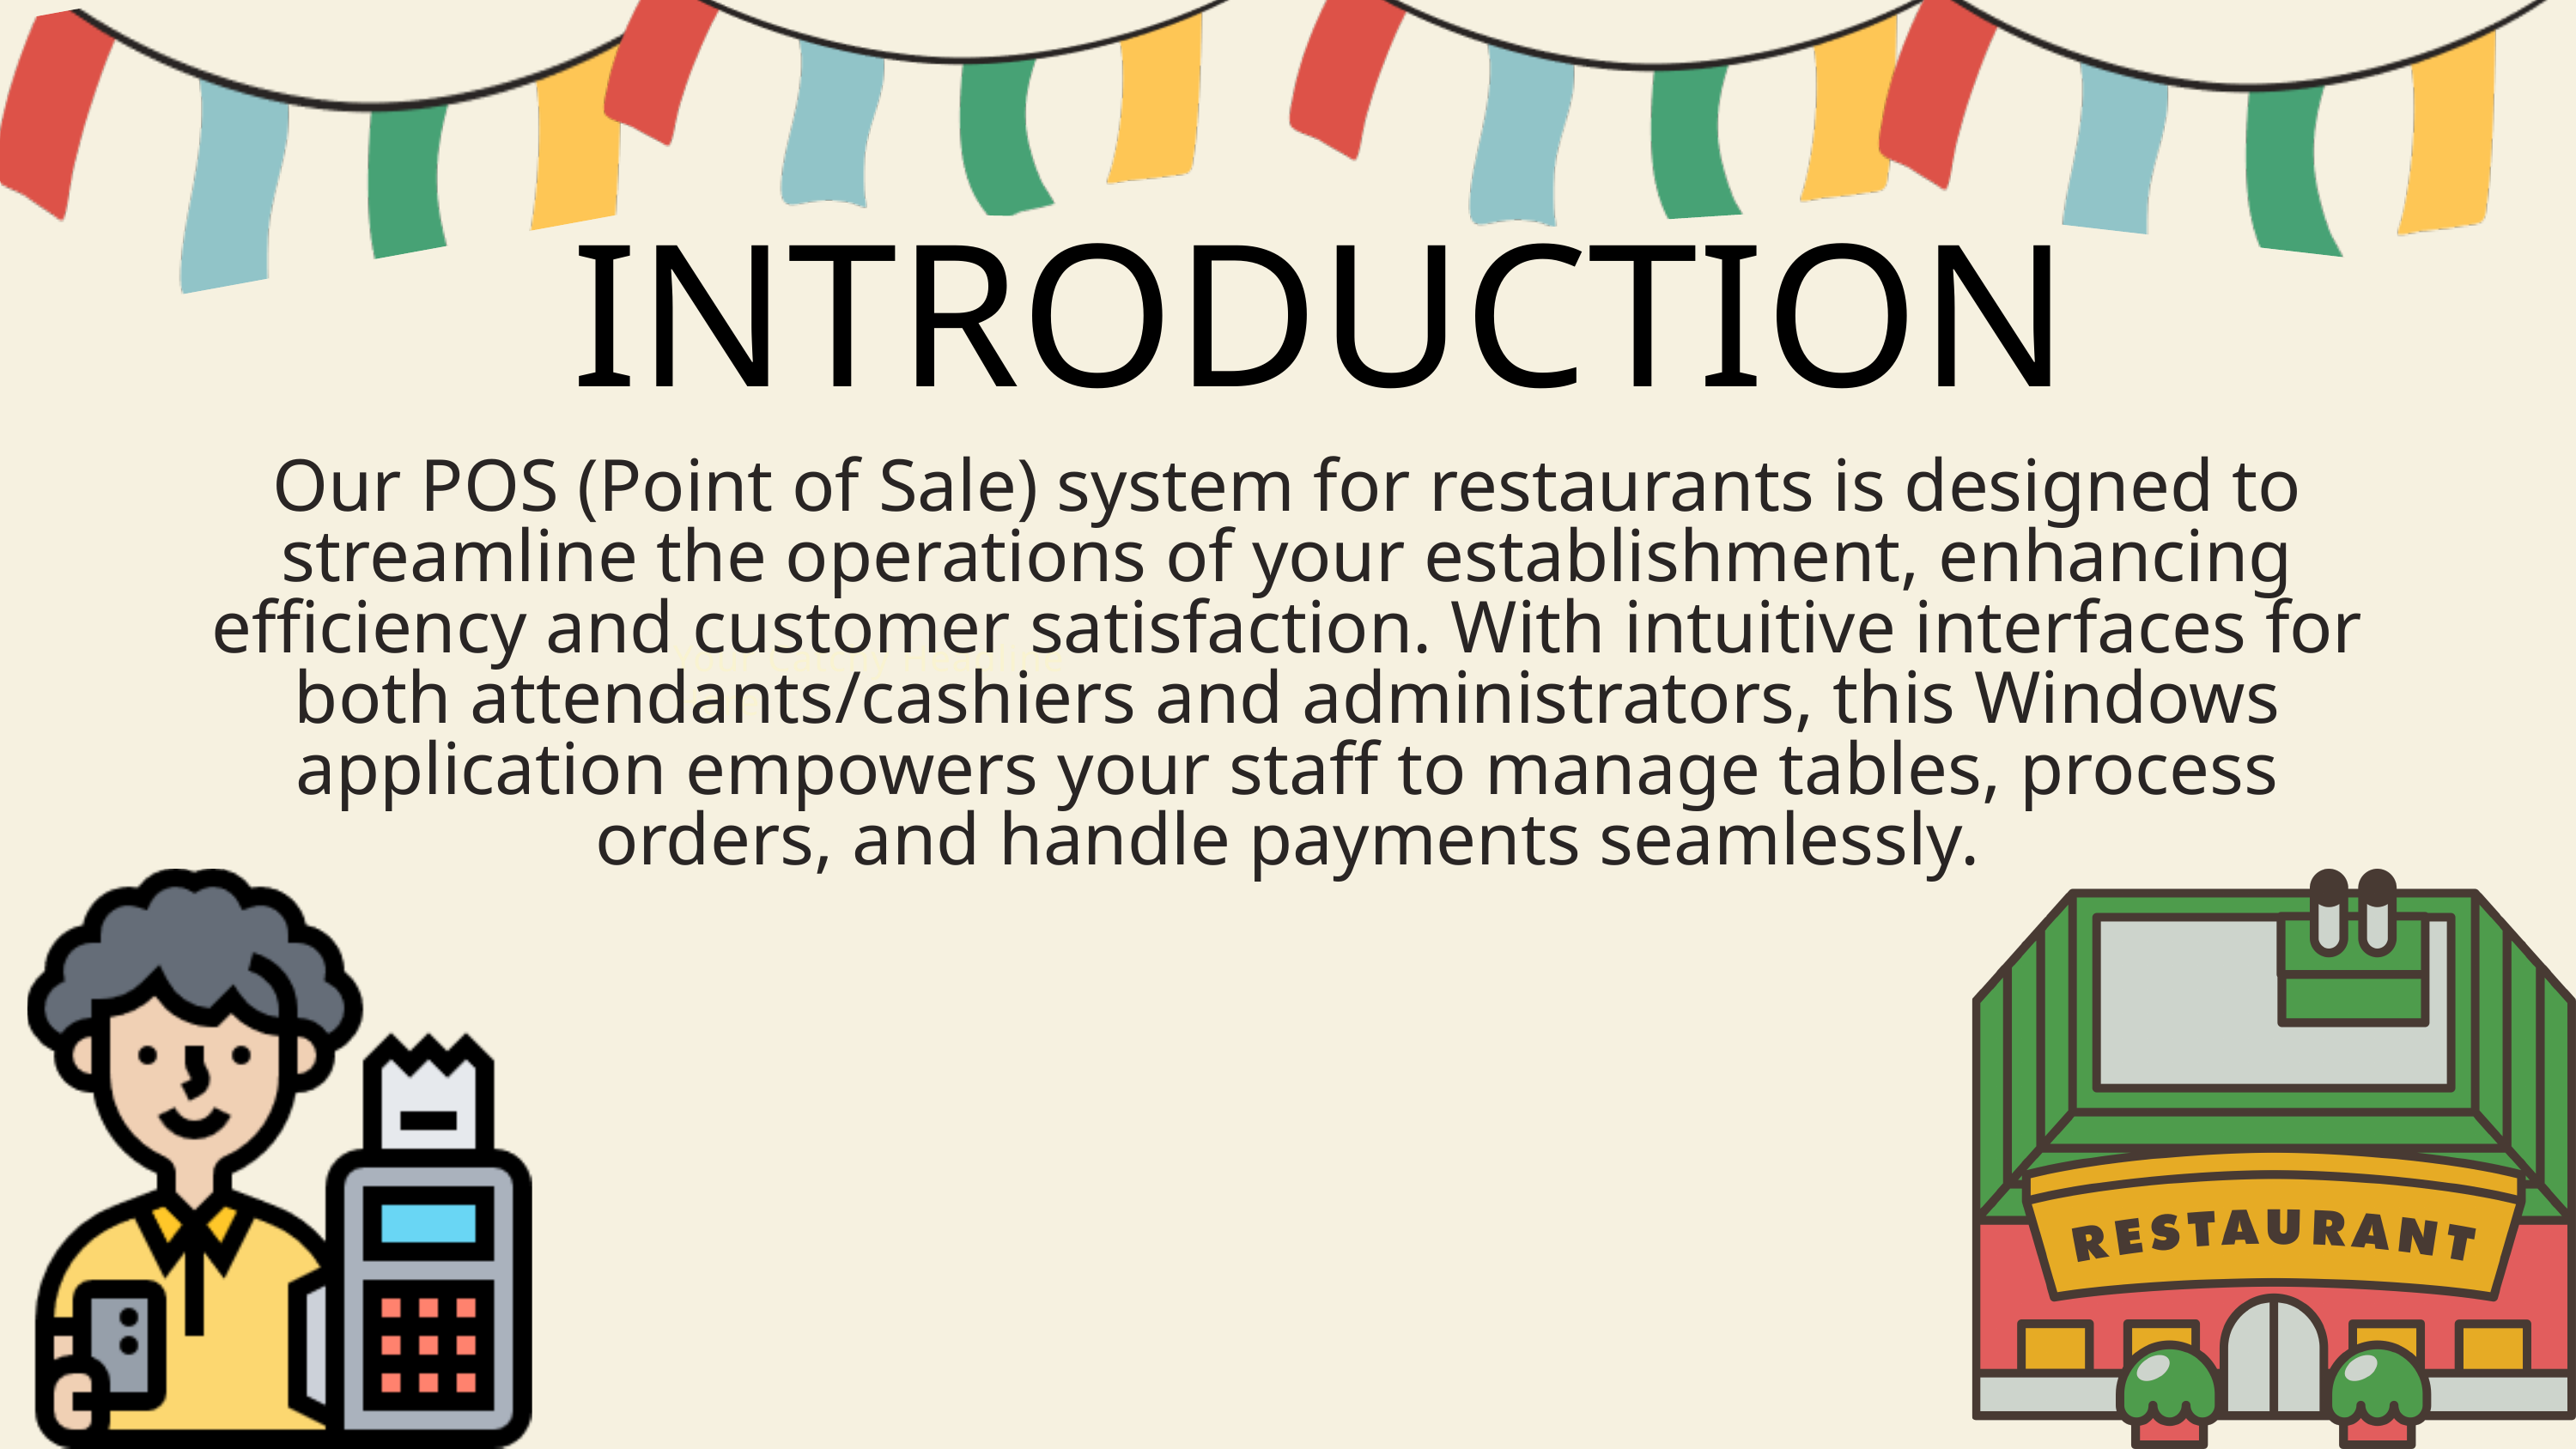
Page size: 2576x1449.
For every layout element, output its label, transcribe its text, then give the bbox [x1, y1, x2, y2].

text_box [27, 869, 532, 1449]
text_box INTRODUCTION [532, 371, 2109, 427]
text_box [1971, 869, 2576, 1449]
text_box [0, 0, 2576, 361]
text_box Our POS (Point of Sale) system for restaurants is designed to streamline the operations of your establishment, enhancing efficiency and customer satisfaction. With intuitive interfaces for both attendants/cashiers and administrators, this Windows application empowers your staff to manage tables, process orders, and handle payments seamlessly. [199, 454, 2377, 880]
